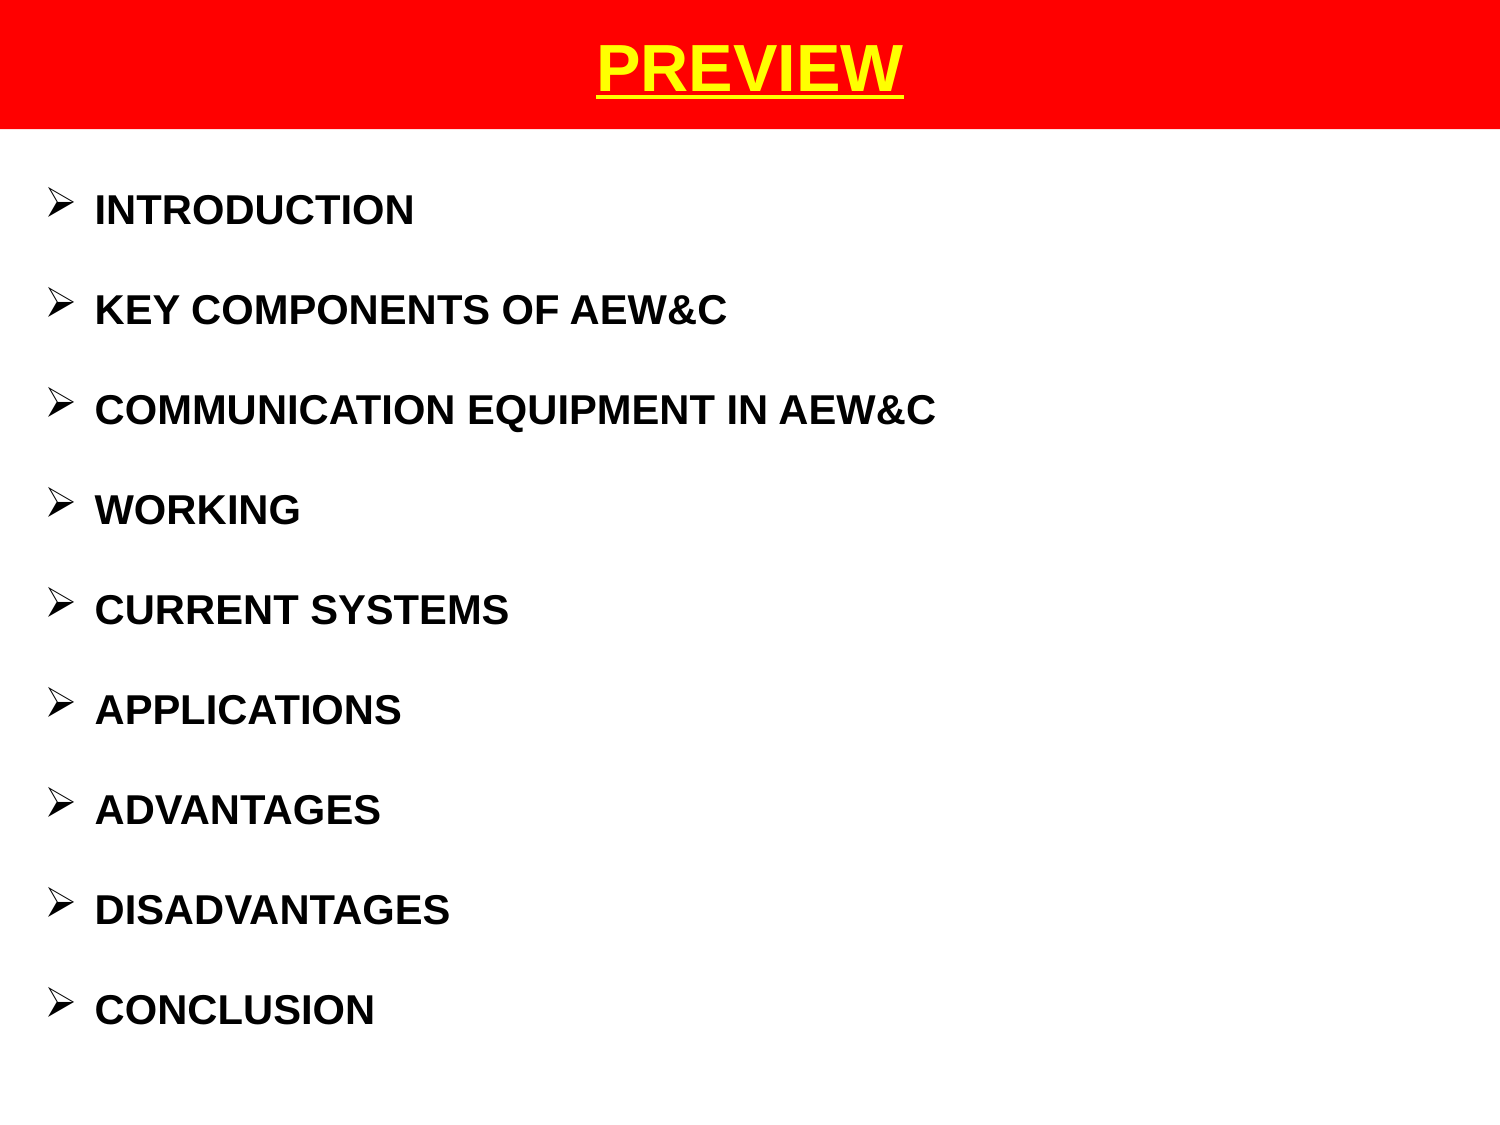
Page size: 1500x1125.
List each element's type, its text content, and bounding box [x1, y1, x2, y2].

title PREVIEW [0, 0, 1500, 130]
list INTRODUCTION KEY COMPONENTS OF AEW&C COMMUNICATION EQUIPMENT IN AEW&C WORKING CURRENT SYSTEMS APPLICATIONS ADVANTAGES DISADVANTAGES CONCLUSION [31, 175, 1469, 1125]
